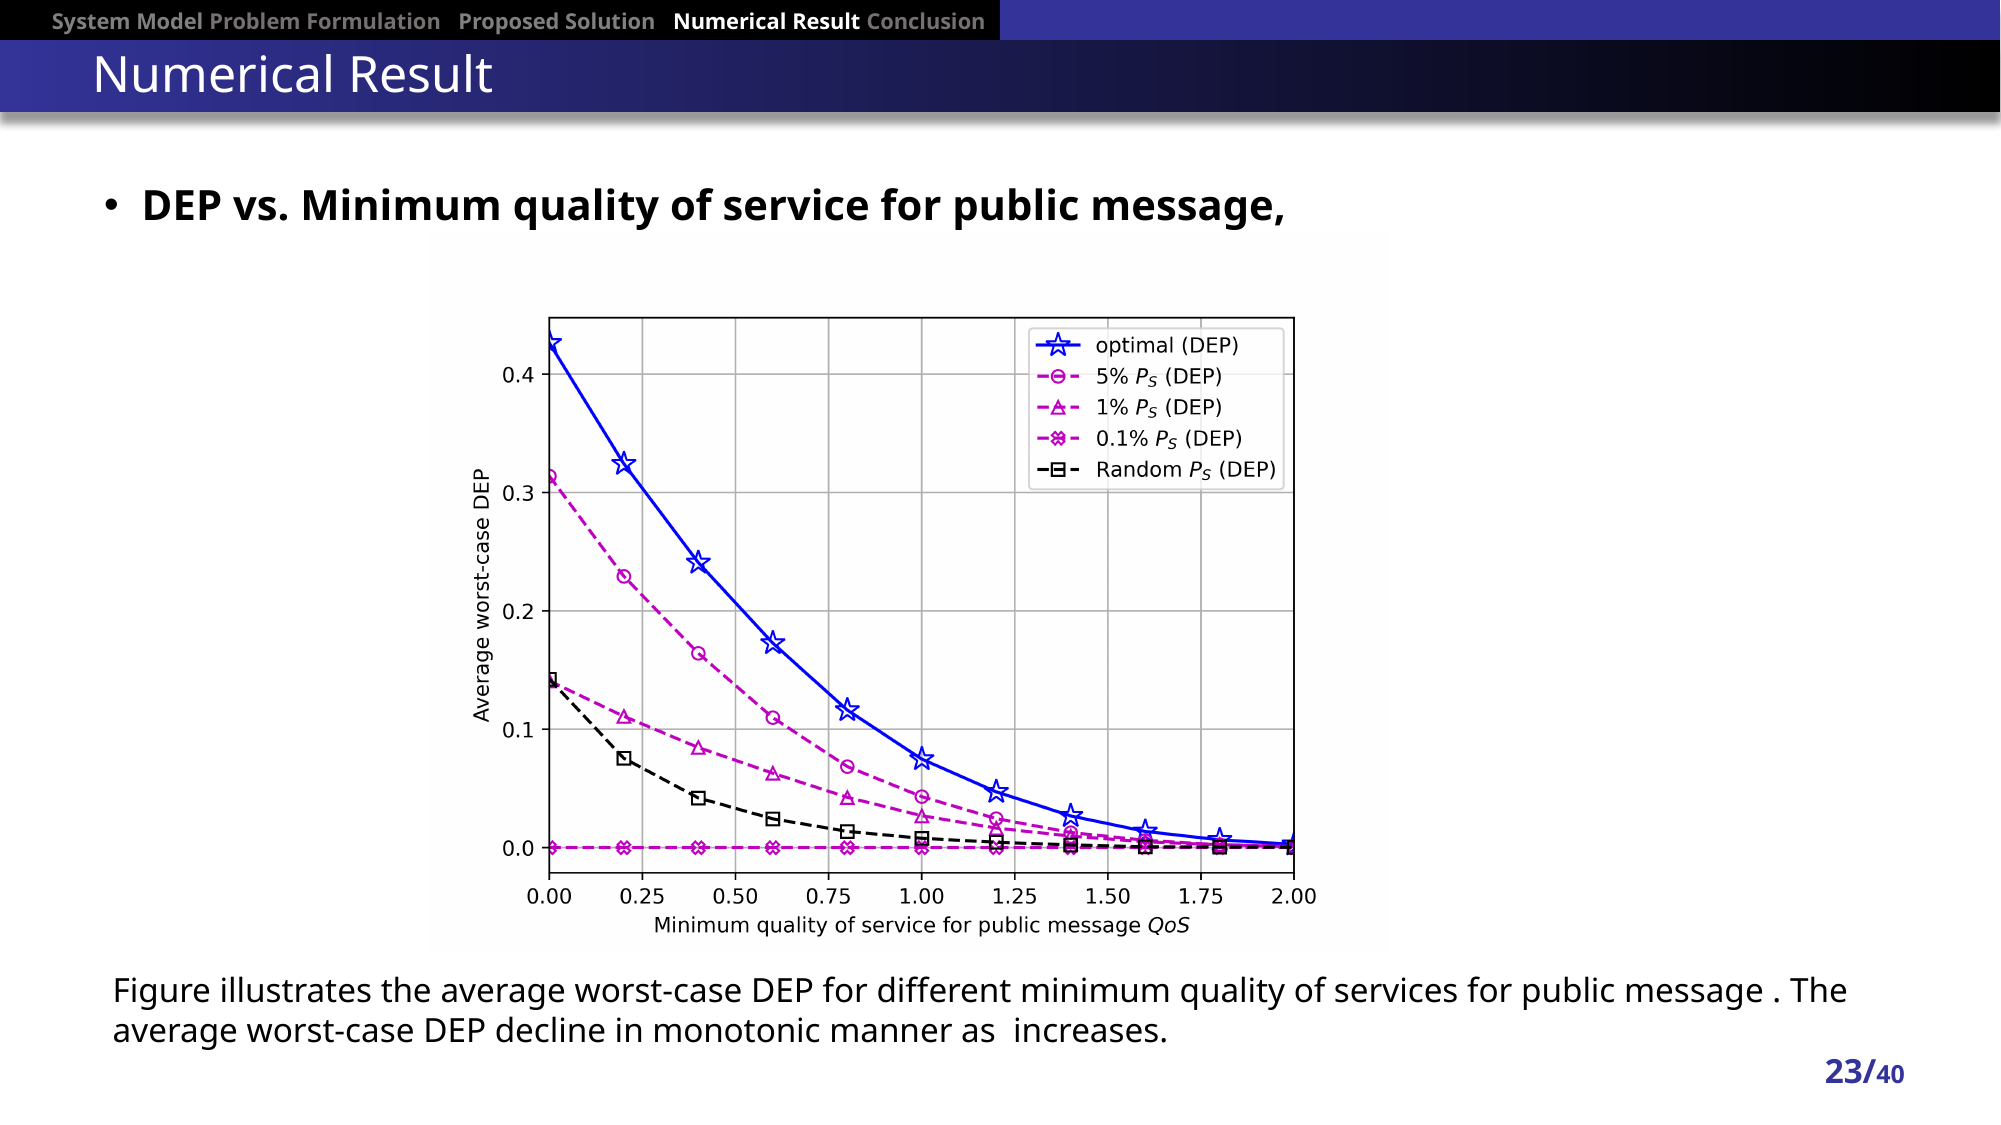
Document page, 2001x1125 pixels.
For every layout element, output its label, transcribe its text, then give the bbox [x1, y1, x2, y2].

title Numerical Result [77, 47, 1803, 105]
text_box System Model Problem Formulation Proposed Solution Numerical Result Conclusion [33, 0, 1007, 41]
slide_number 23/40 [1470, 1042, 1920, 1103]
picture [429, 231, 1390, 952]
